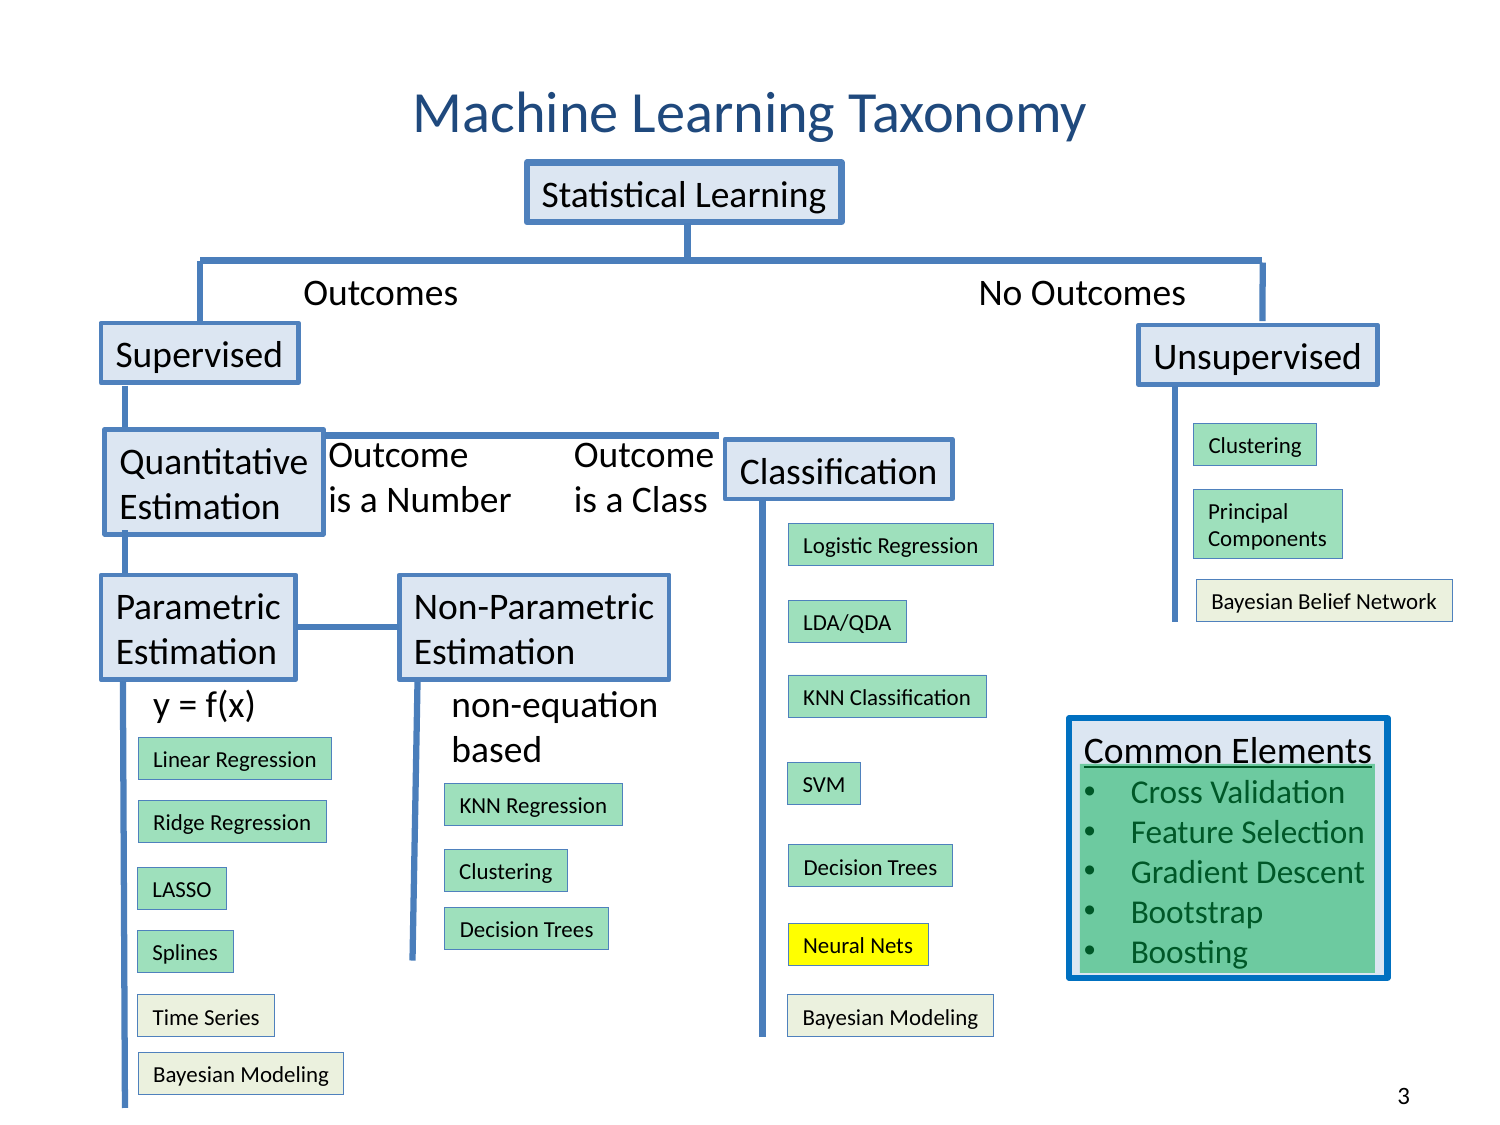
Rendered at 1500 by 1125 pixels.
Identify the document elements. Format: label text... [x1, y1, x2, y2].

text_box Ridge Regression [138, 800, 327, 843]
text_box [122, 680, 126, 1109]
text_box Non-Parametric Estimation [399, 574, 670, 680]
text_box Statistical Learning [526, 162, 842, 223]
text_box Quantitative Estimation [104, 429, 324, 535]
title Machine Learning Taxonomy [75, 62, 1425, 155]
text_box Outcome is a Number [313, 423, 528, 528]
text_box Linear Regression [138, 737, 332, 780]
text_box non-equation based [436, 673, 674, 778]
text_box Outcome is a Class [559, 423, 730, 528]
text_box Decision Trees [788, 844, 953, 887]
text_box Bayesian Modeling [138, 1052, 344, 1095]
text_box KNN Classification [788, 675, 987, 718]
text_box KNN Regression [444, 783, 623, 826]
text_box Principal Components [1193, 489, 1343, 559]
text_box LASSO [137, 867, 227, 910]
text_box Classification [730, 439, 953, 499]
text_box LDA/QDA [788, 600, 907, 643]
text_box Neural Nets [788, 923, 929, 966]
text_box Decision Trees [444, 907, 609, 950]
text_box y = f(x) [138, 673, 272, 733]
text_box Splines [137, 930, 234, 973]
text_box Time Series [137, 994, 275, 1037]
text_box [1078, 762, 1377, 975]
text_box Parametric Estimation [101, 574, 296, 680]
text_box Bayesian Belief Network [1196, 579, 1453, 622]
text_box Supervised [100, 323, 299, 383]
text_box Bayesian Modeling [787, 994, 994, 1037]
slide_number 3 [1074, 1065, 1425, 1125]
text_box Unsupervised [1138, 324, 1378, 385]
text_box Clustering [1193, 423, 1317, 466]
text_box Outcomes [288, 268, 474, 321]
text_box No Outcomes [963, 268, 1202, 321]
text_box SVM [787, 762, 861, 805]
text_box Logistic Regression [788, 523, 994, 566]
text_box Common Elements Cross Validation Feature Selection Gradient Descent Bootstrap Boosting [1069, 718, 1388, 978]
text_box Clustering [444, 849, 568, 892]
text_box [412, 674, 418, 961]
